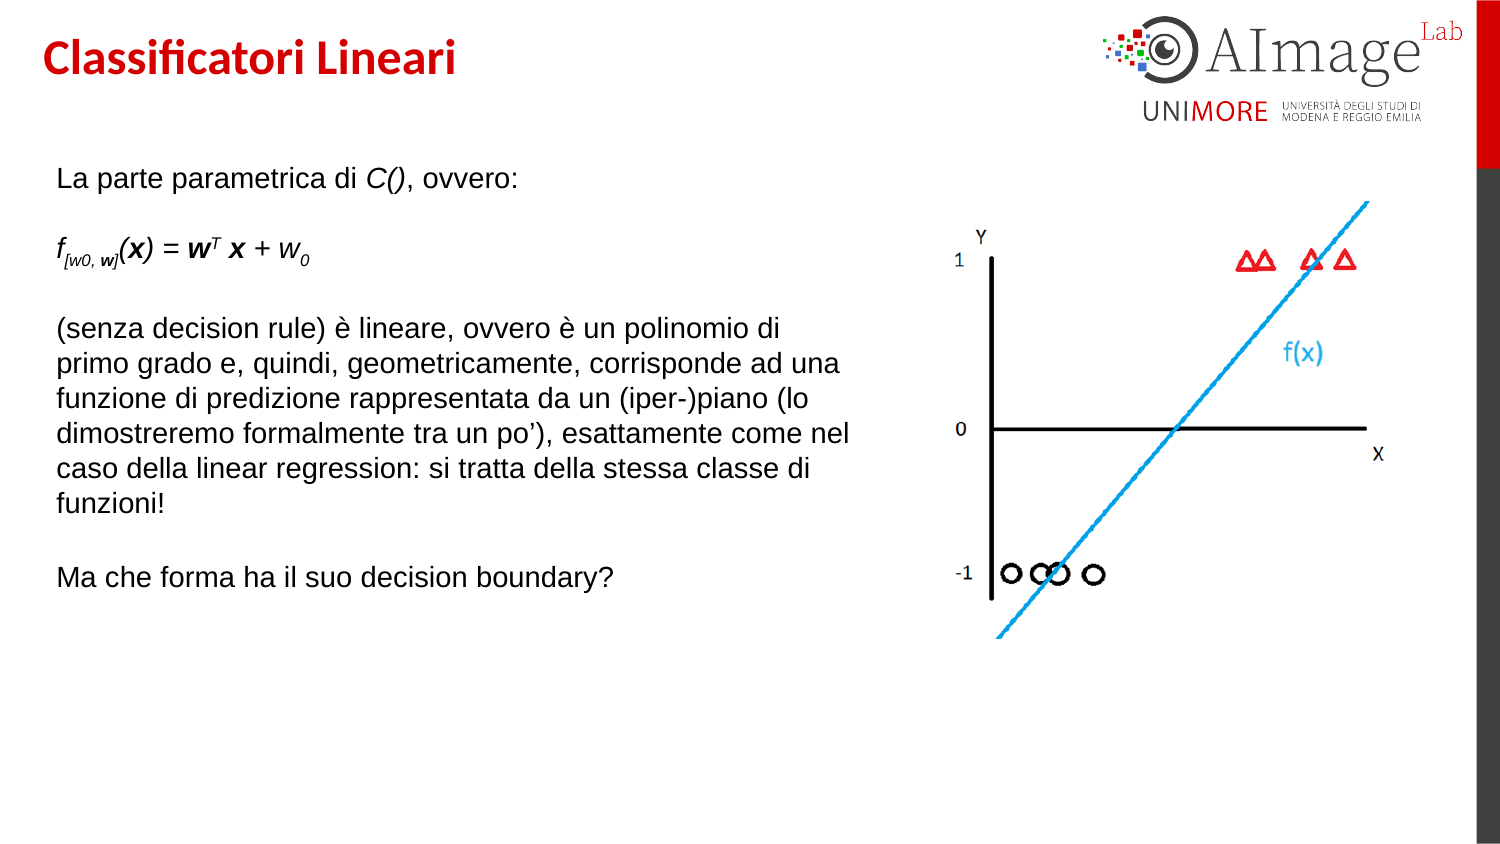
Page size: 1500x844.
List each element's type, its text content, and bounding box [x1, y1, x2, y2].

picture [1103, 16, 1464, 128]
picture [1003, 200, 1410, 639]
picture [945, 200, 1364, 639]
text_box Classificatori Lineari [41, 22, 1238, 85]
text_box La parte parametrica di C(), ovvero: f[w0, w](x) = wT x + w0 (senza decision rule) è lineare, ovvero è un polinomio di primo grado e, quindi, geometricamente, corrisponde ad una funzione di predizione rappresentata da un (iper-)piano (lo dimostreremo formalmente tra un po’), esattamente come nel caso della linear regression: si tratta della stessa classe di funzioni! Ma che forma ha il suo decision boundary? [41, 144, 870, 609]
